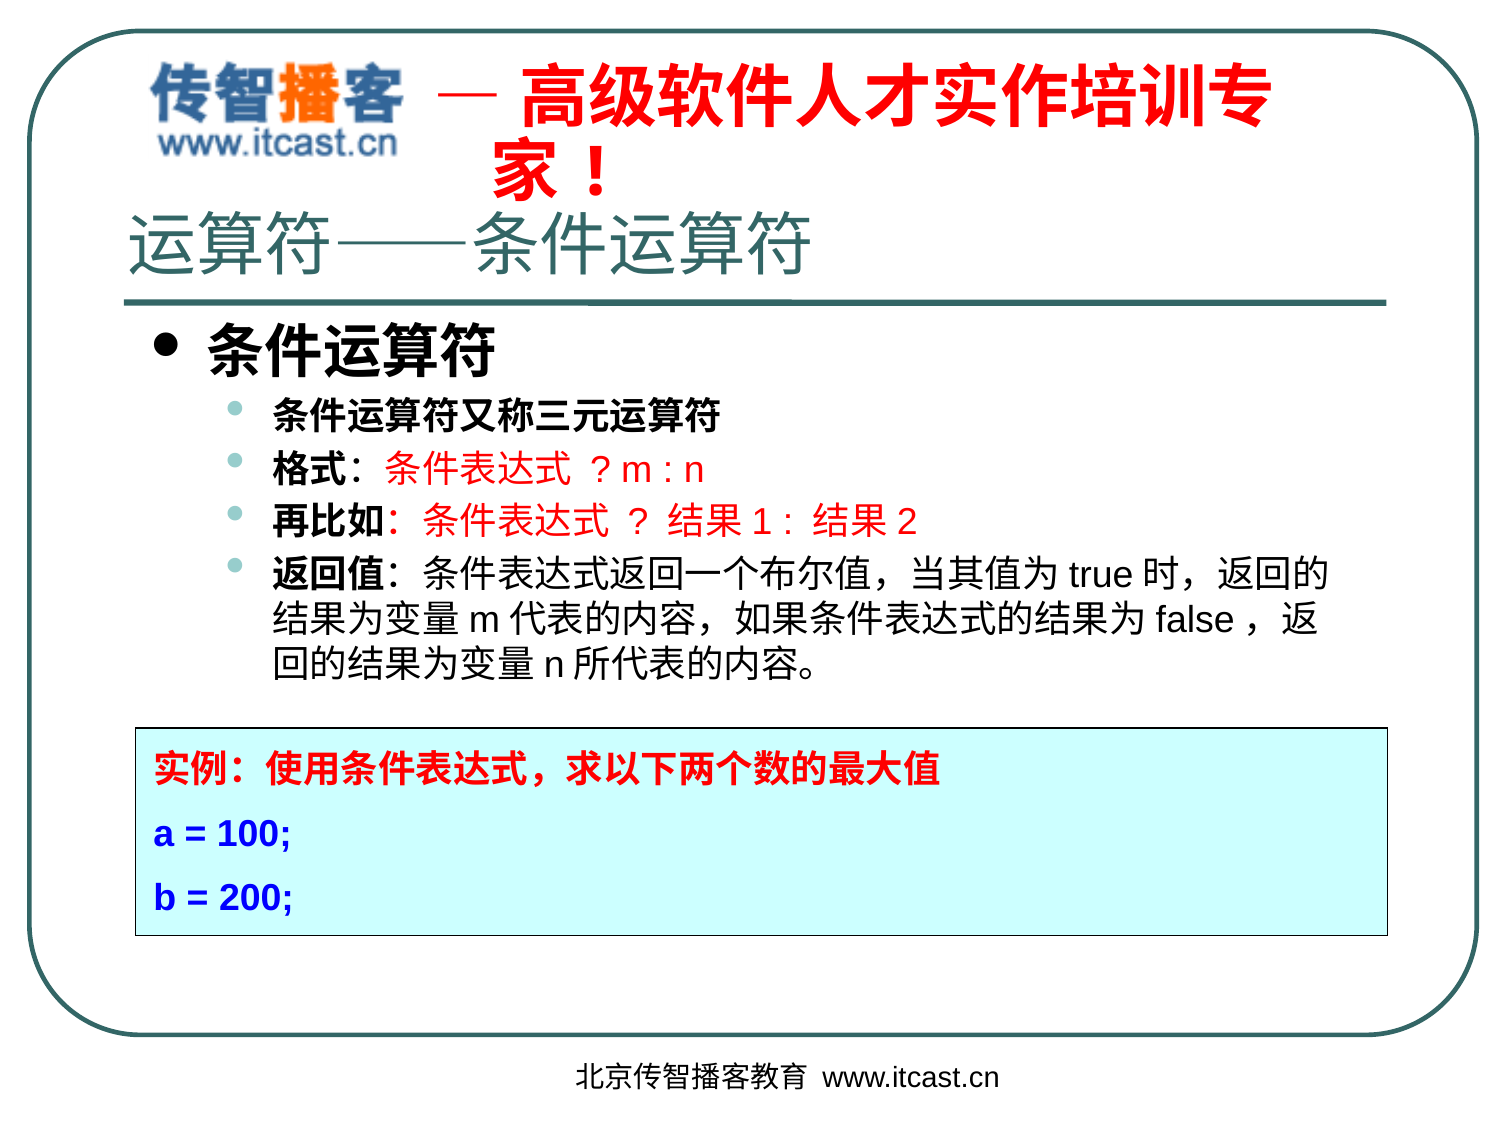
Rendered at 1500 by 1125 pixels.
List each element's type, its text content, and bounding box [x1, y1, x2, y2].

text_box 实例：使用条件表达式，求以下两个数的最大值 a = 100; b = 200; [135, 727, 1388, 936]
title 运算符——条件运算符 [111, 54, 1375, 292]
list 条件运算符 条件运算符又称三元运算符 格式：条件表达式 ? m : n 再比如：条件表达式 ? 结果1 : 结果2 返回值：条件表达式返回一个布尔值，当其值为true时，返回的结果为变量m代表的内容，如果条件表达式的结果为false，返回的结果为变量n所代表的内容。 [135, 314, 1365, 705]
